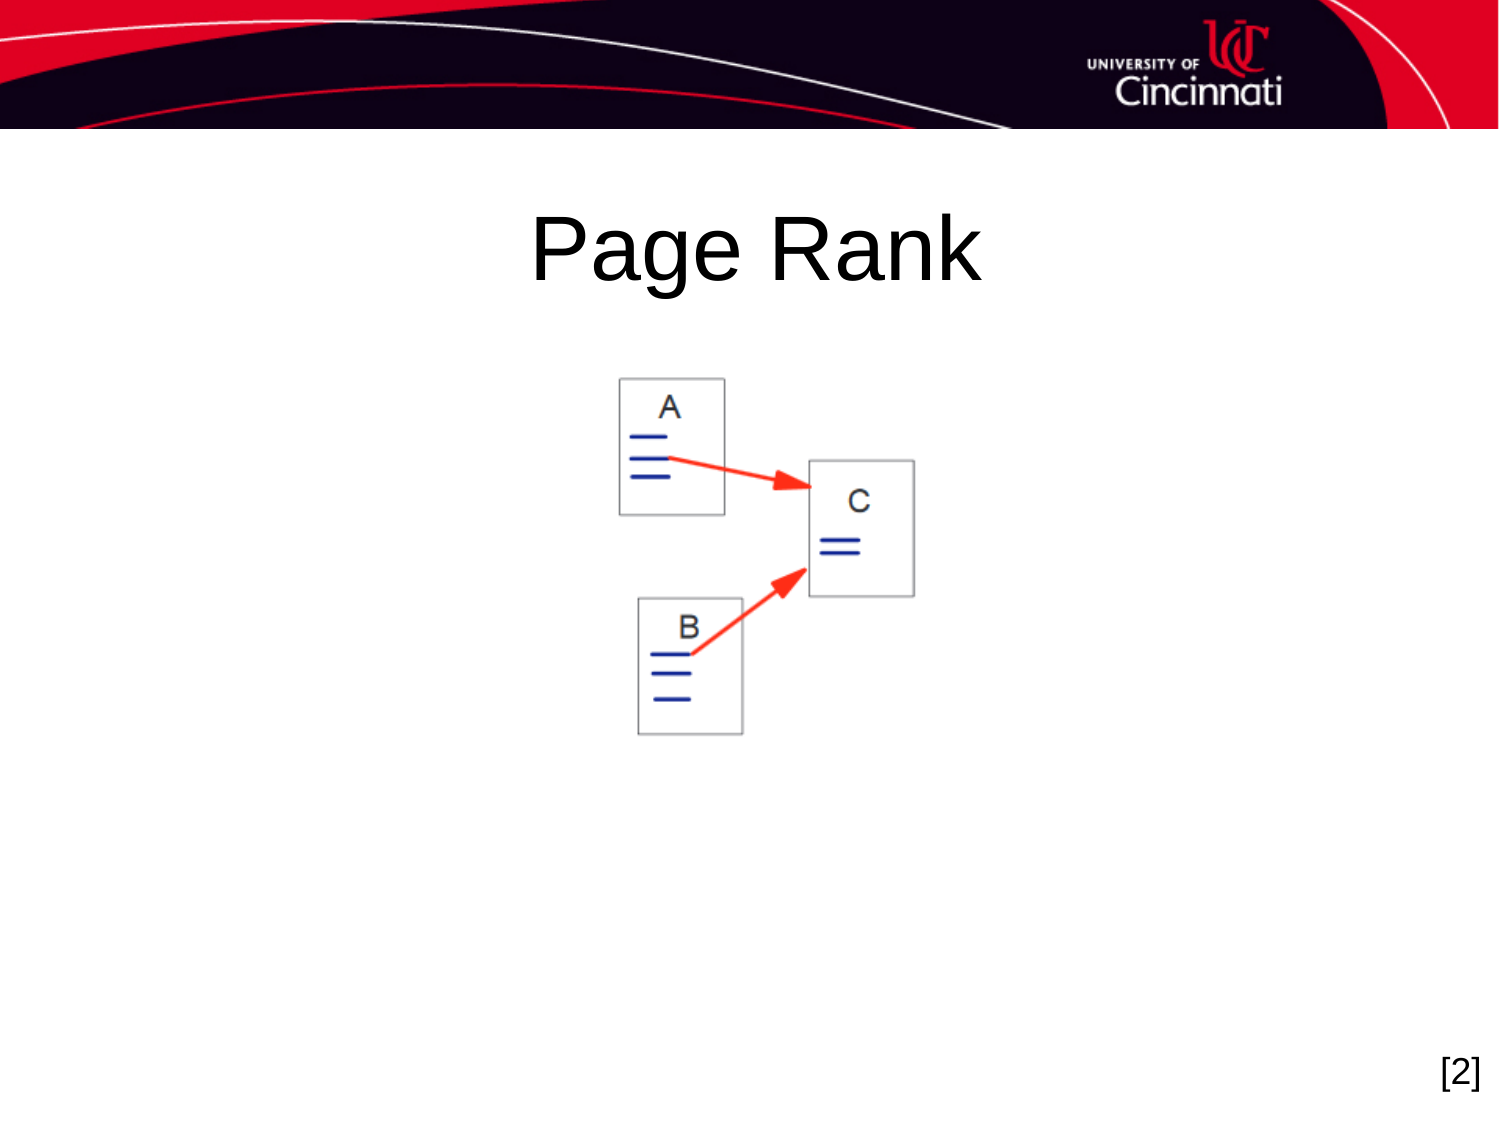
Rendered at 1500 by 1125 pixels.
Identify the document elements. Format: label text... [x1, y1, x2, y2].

text_box [2] [1425, 1039, 1497, 1100]
picture [0, 0, 1500, 129]
picture [525, 359, 975, 766]
title Page Rank [112, 149, 1400, 338]
